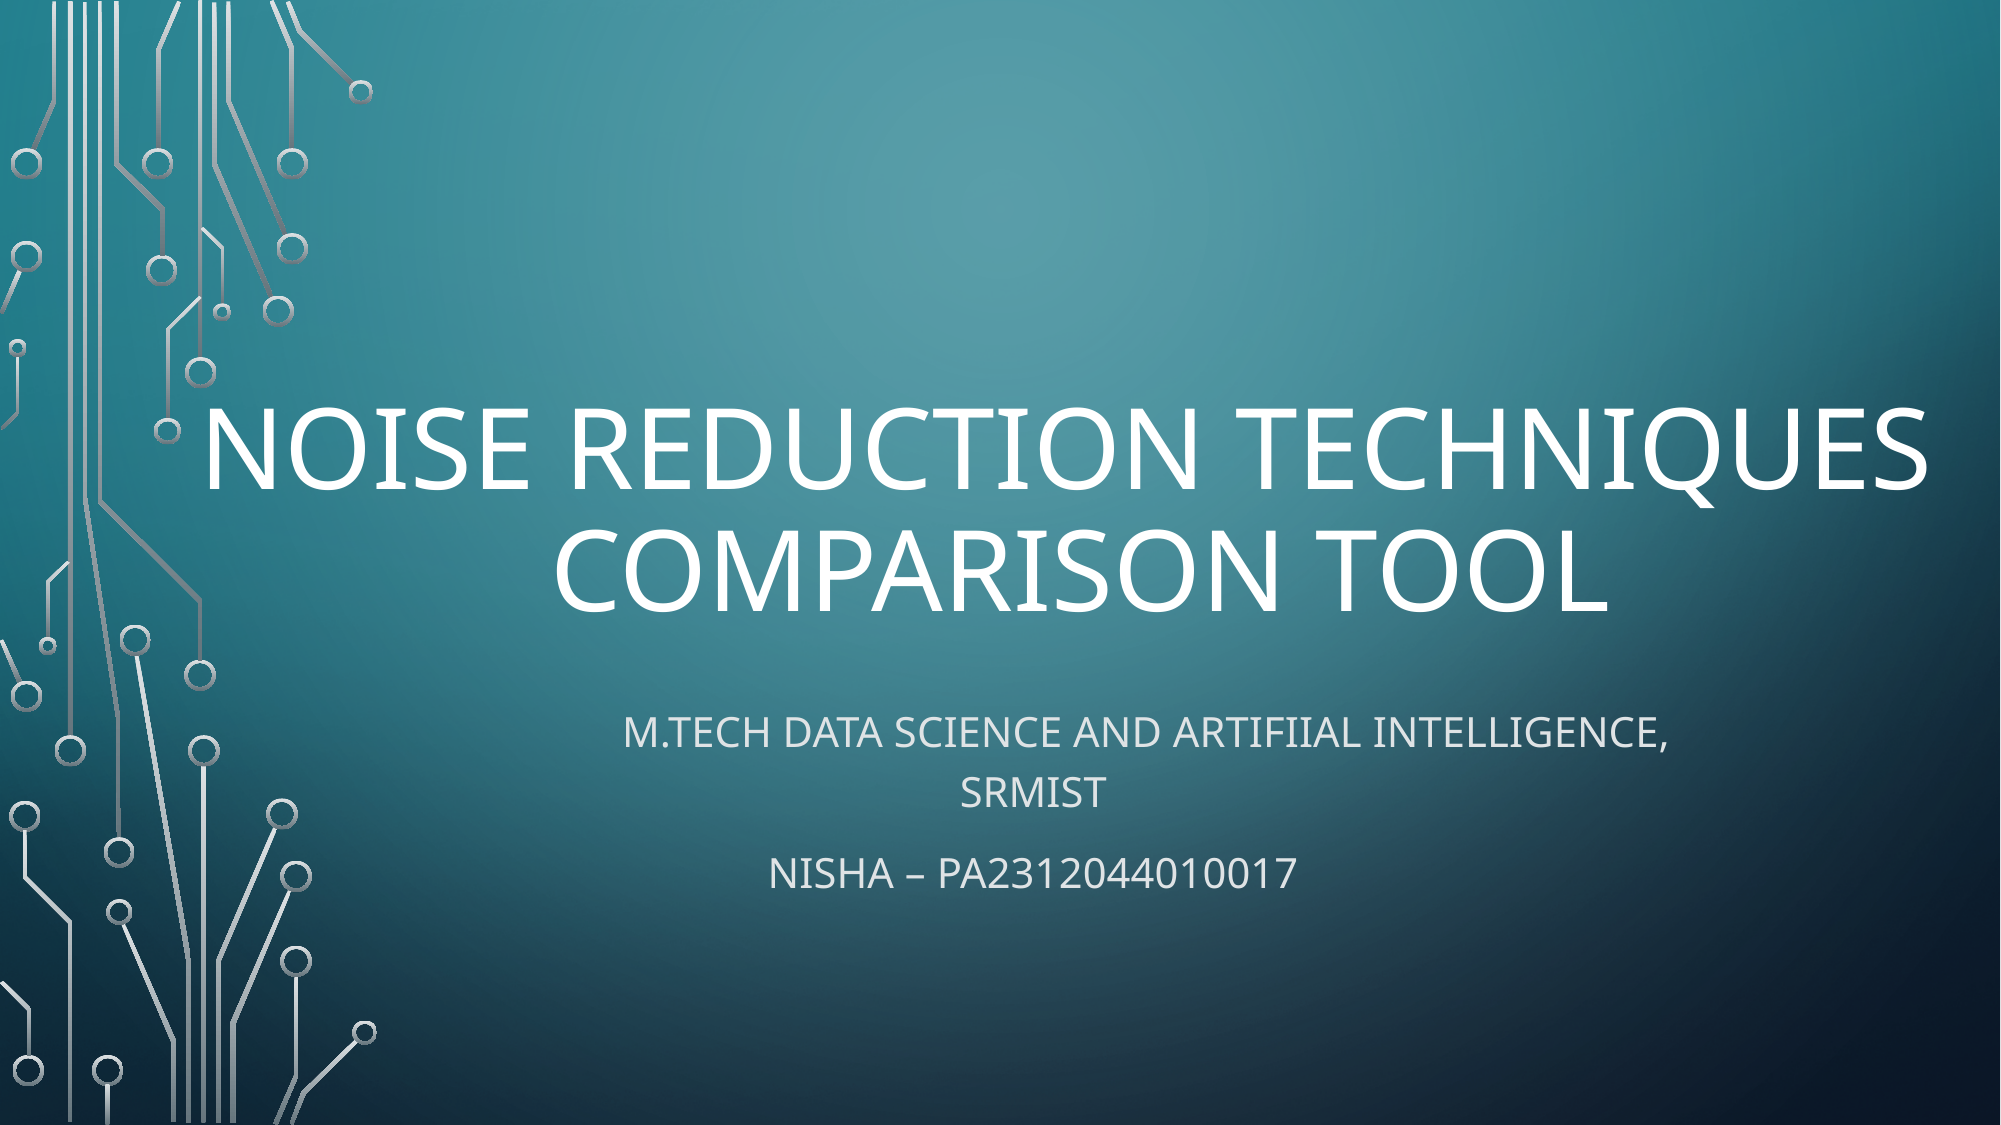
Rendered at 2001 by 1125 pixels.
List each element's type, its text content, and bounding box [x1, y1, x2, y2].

subtitle M.Tech DATA SCIENCE and ARTIFIIAL INTELLIGENCE, SRMIST NISHA – pa2312044010017 [312, 687, 1755, 960]
title Noise Reduction Techniques Comparison Tool [161, 251, 2000, 644]
